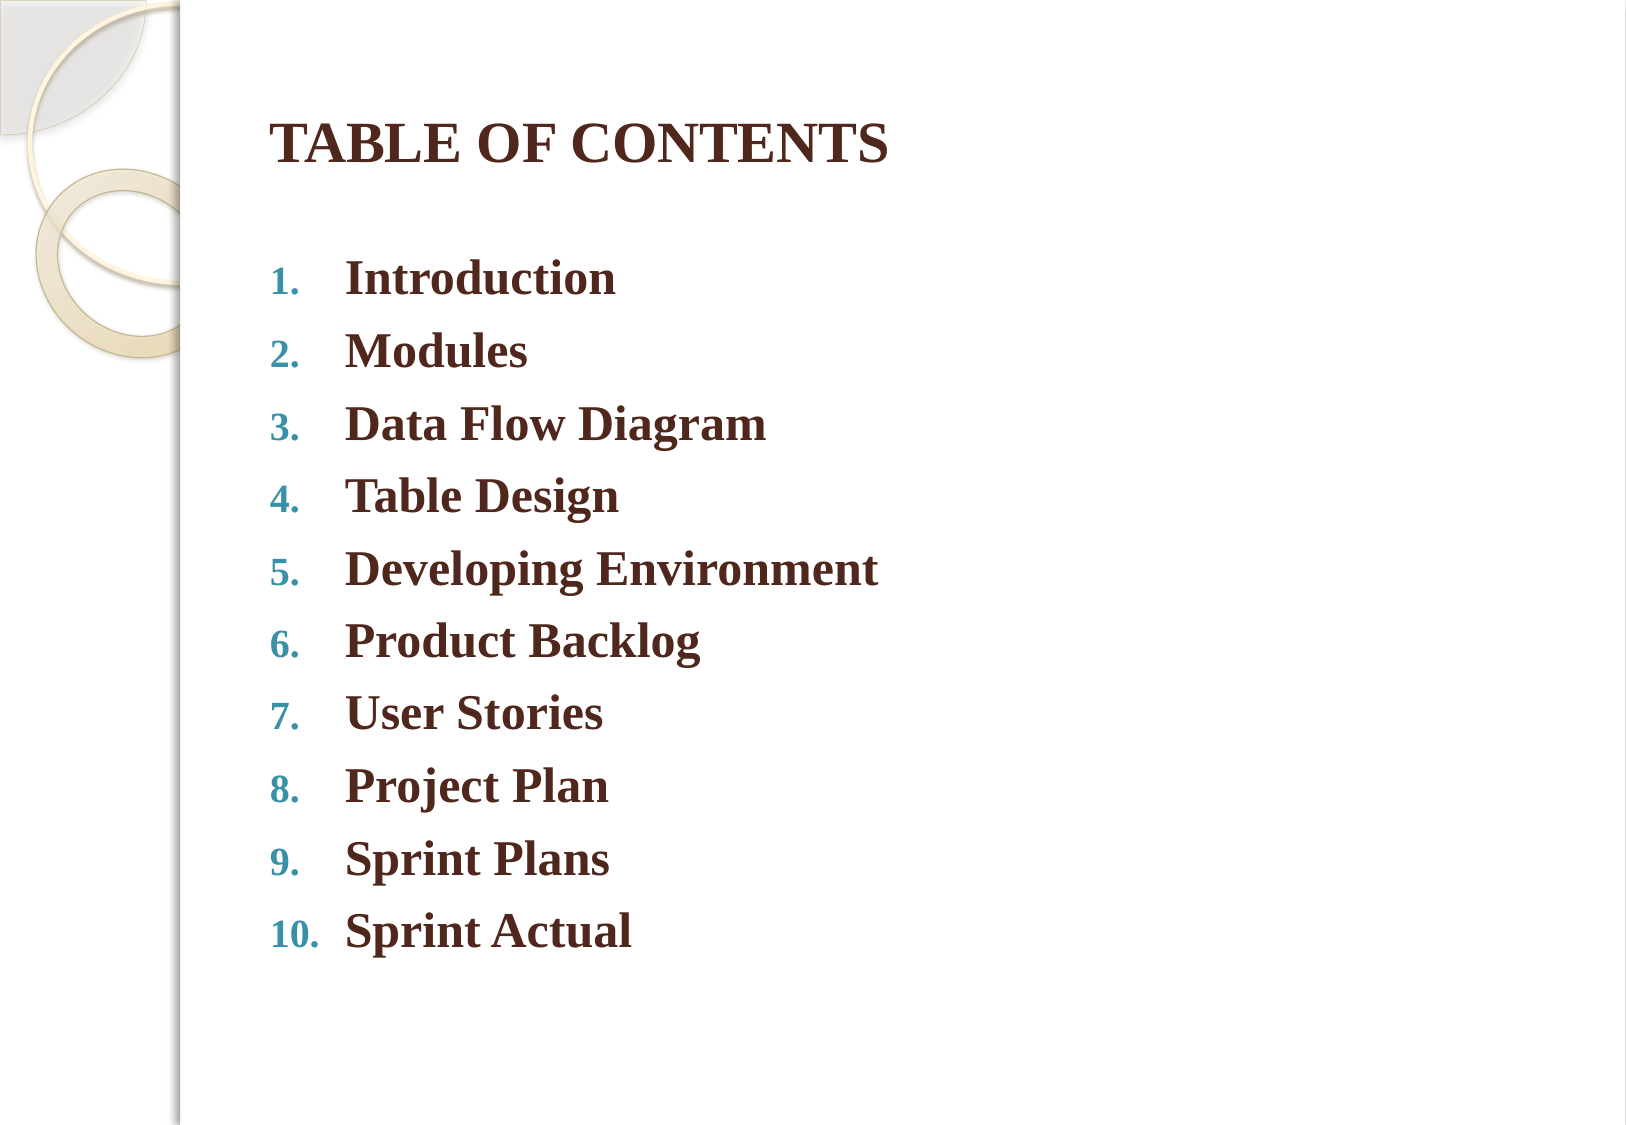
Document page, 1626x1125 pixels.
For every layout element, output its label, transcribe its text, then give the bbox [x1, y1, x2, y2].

title TABLE OF CONTENTS [255, 45, 1588, 233]
list Introduction Modules Data Flow Diagram Table Design Developing Environment Product Backlog User Stories Project Plan Sprint Plans Sprint Actual [255, 237, 1588, 1025]
